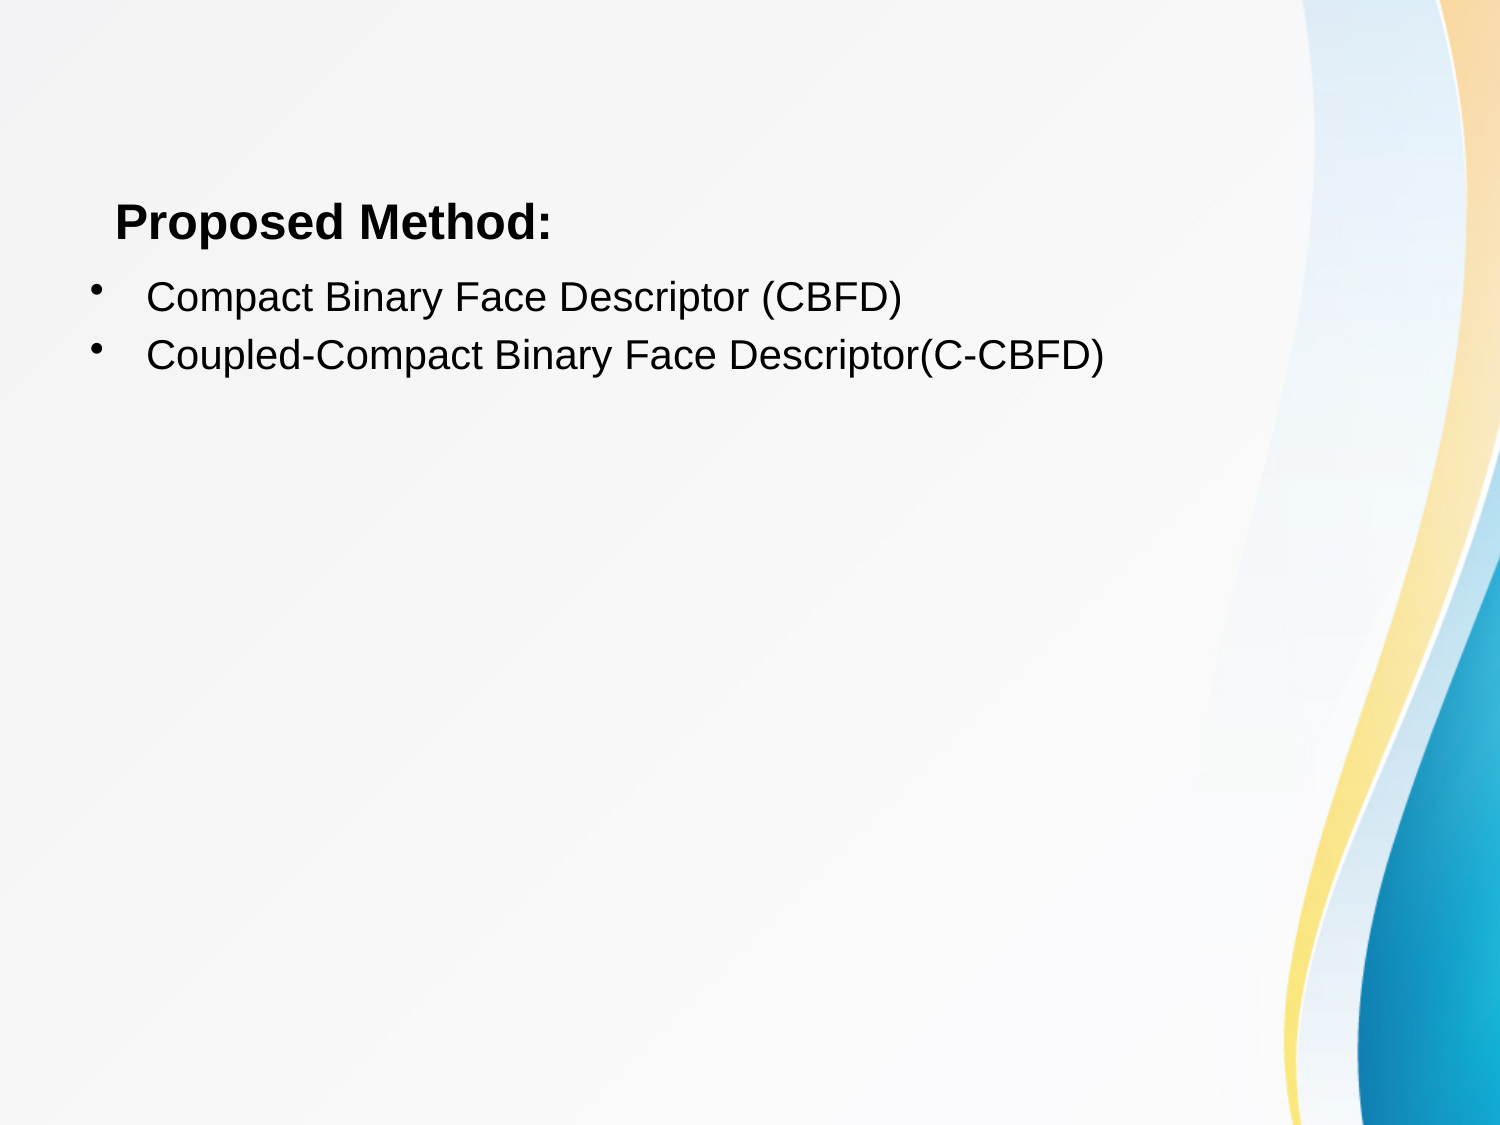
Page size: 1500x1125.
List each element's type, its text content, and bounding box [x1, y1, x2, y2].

title Proposed Method: [99, 159, 1476, 281]
picture [0, 0, 1500, 1125]
list Compact Binary Face Descriptor (CBFD) Coupled-Compact Binary Face Descriptor(C-CBFD) [74, 262, 1426, 1006]
